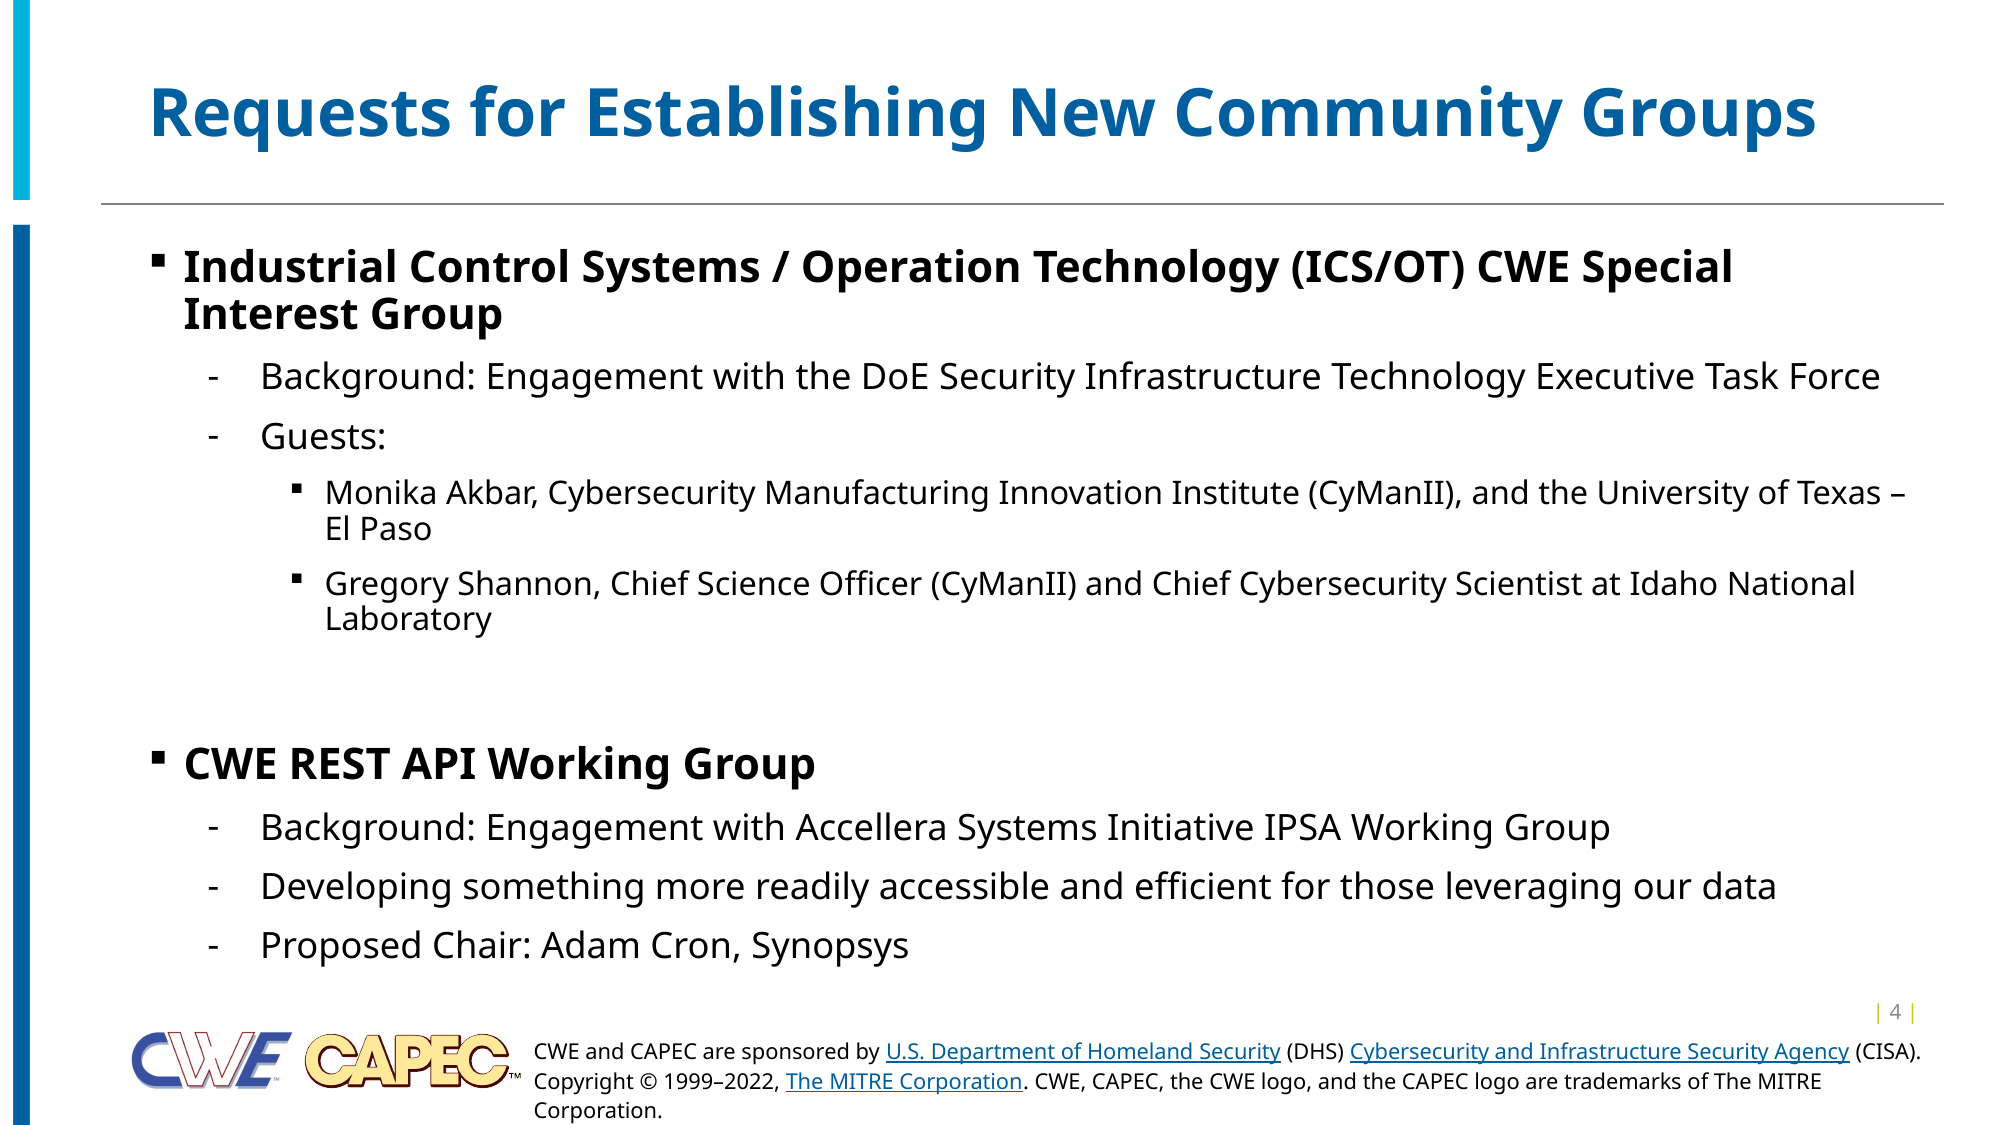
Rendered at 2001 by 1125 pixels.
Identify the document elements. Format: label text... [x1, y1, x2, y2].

list Industrial Control Systems / Operation Technology (ICS/OT) CWE Special Interest Group Background: Engagement with the DoE Security Infrastructure Technology Executive Task Force Guests: Monika Akbar, Cybersecurity Manufacturing Innovation Institute (CyManII), and the University of Texas – El Paso Gregory Shannon, Chief Science Officer (CyManII) and Chief Cybersecurity Scientist at Idaho National Laboratory CWE REST API Working Group Background: Engagement with Accellera Systems Initiative IPSA Working Group Developing something more readily accessible and efficient for those leveraging our data Proposed Chair: Adam Cron, Synopsys [133, 237, 1934, 991]
title Requests for Establishing New Community Groups [133, 45, 1934, 188]
picture [130, 1021, 527, 1099]
slide_number | 4 | [1824, 1004, 1934, 1035]
